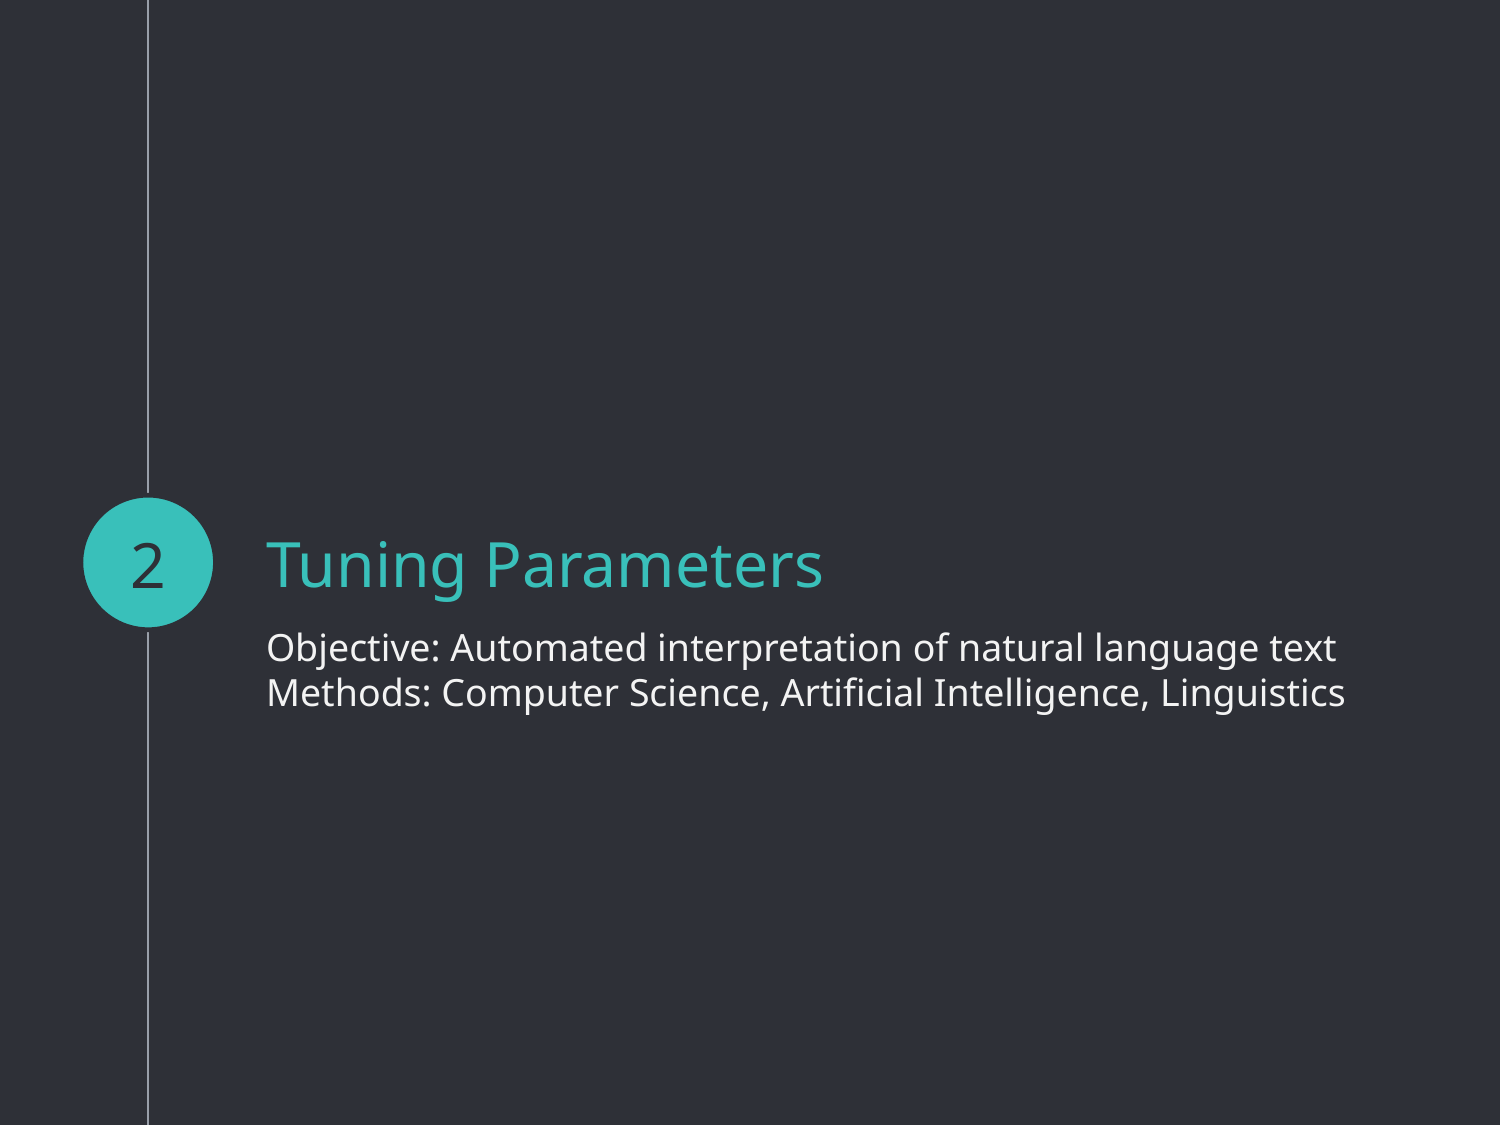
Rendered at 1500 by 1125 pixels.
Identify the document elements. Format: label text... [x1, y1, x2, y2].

text_box 2 [82, 498, 215, 628]
title Tuning Parameters [250, 504, 1362, 608]
subtitle Objective: Automated interpretation of natural language text Methods: Computer Science, Artificial Intelligence, Linguistics [250, 608, 1388, 786]
